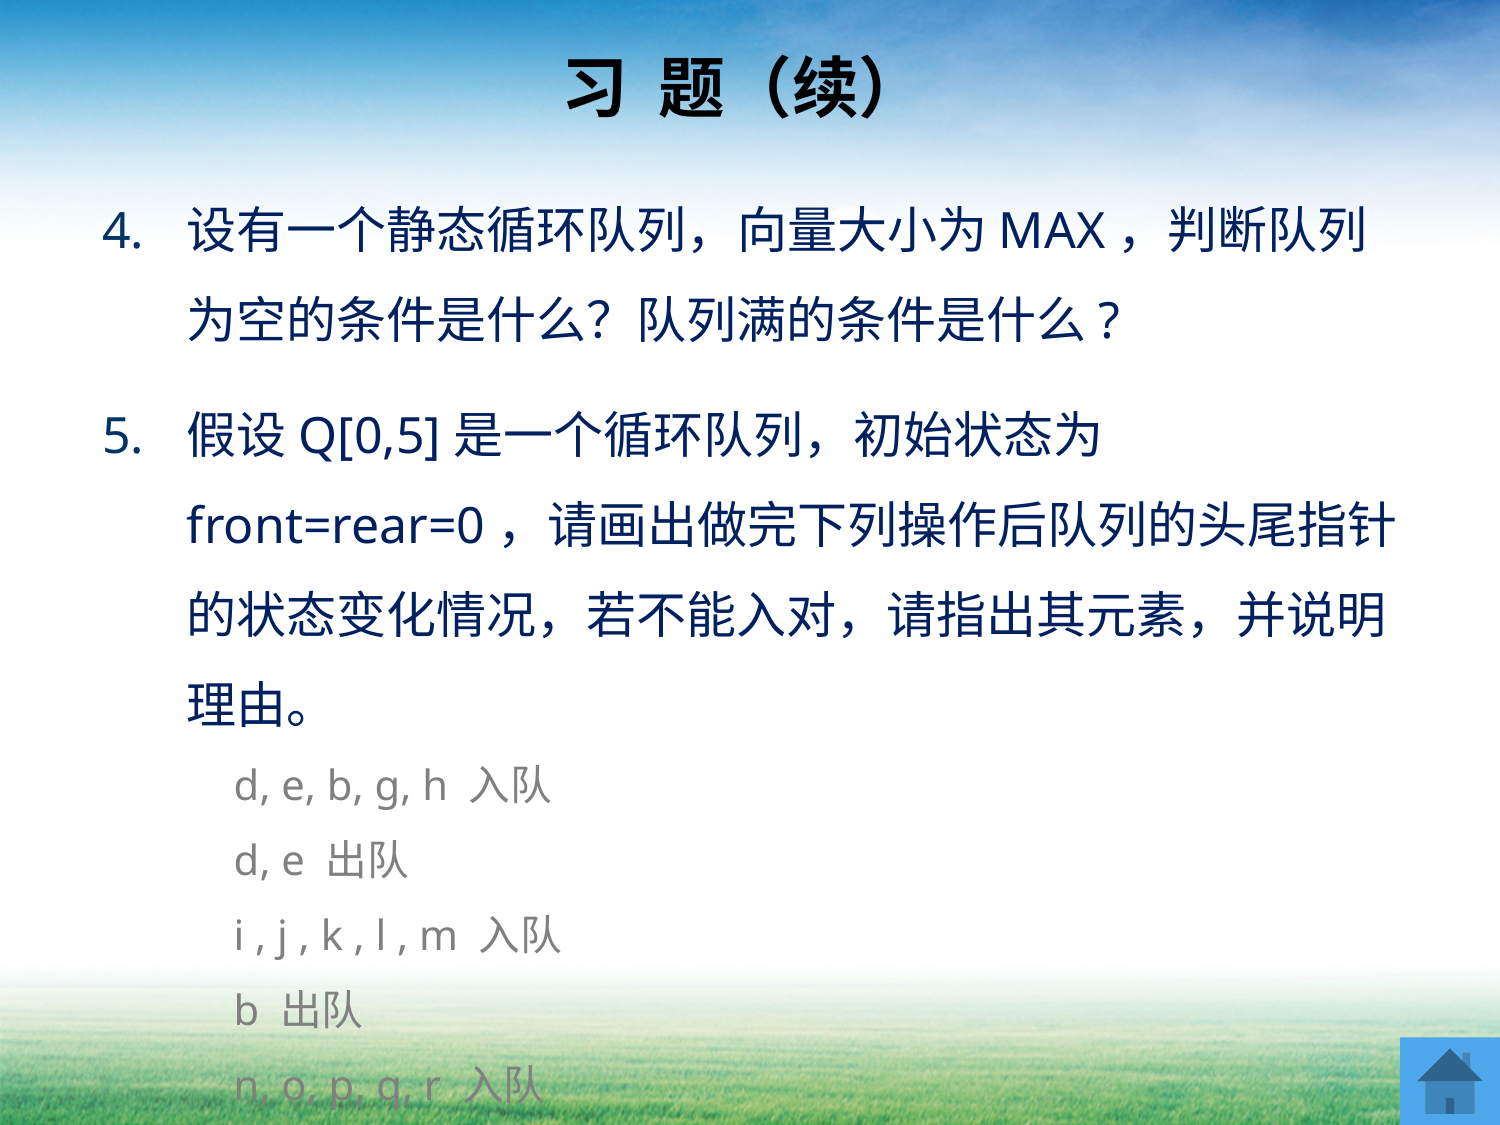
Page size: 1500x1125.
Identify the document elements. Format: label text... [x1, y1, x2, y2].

text_box [1398, 1035, 1500, 1125]
list 设有一个静态循环队列，向量大小为MAX，判断队列为空的条件是什么？队列满的条件是什么? 假设Q[0,5]是一个循环队列，初始状态为front=rear=0，请画出做完下列操作后队列的头尾指针的状态变化情况，若不能入对，请指出其元素，并说明理由。 d, e, b, g, h 入队 d, e 出队 i , j , k , l , m 入队 b 出队 n, o, p, q, r 入队 [87, 160, 1432, 1050]
picture [0, 0, 1500, 1125]
title 习 题（续） [162, 45, 1325, 126]
